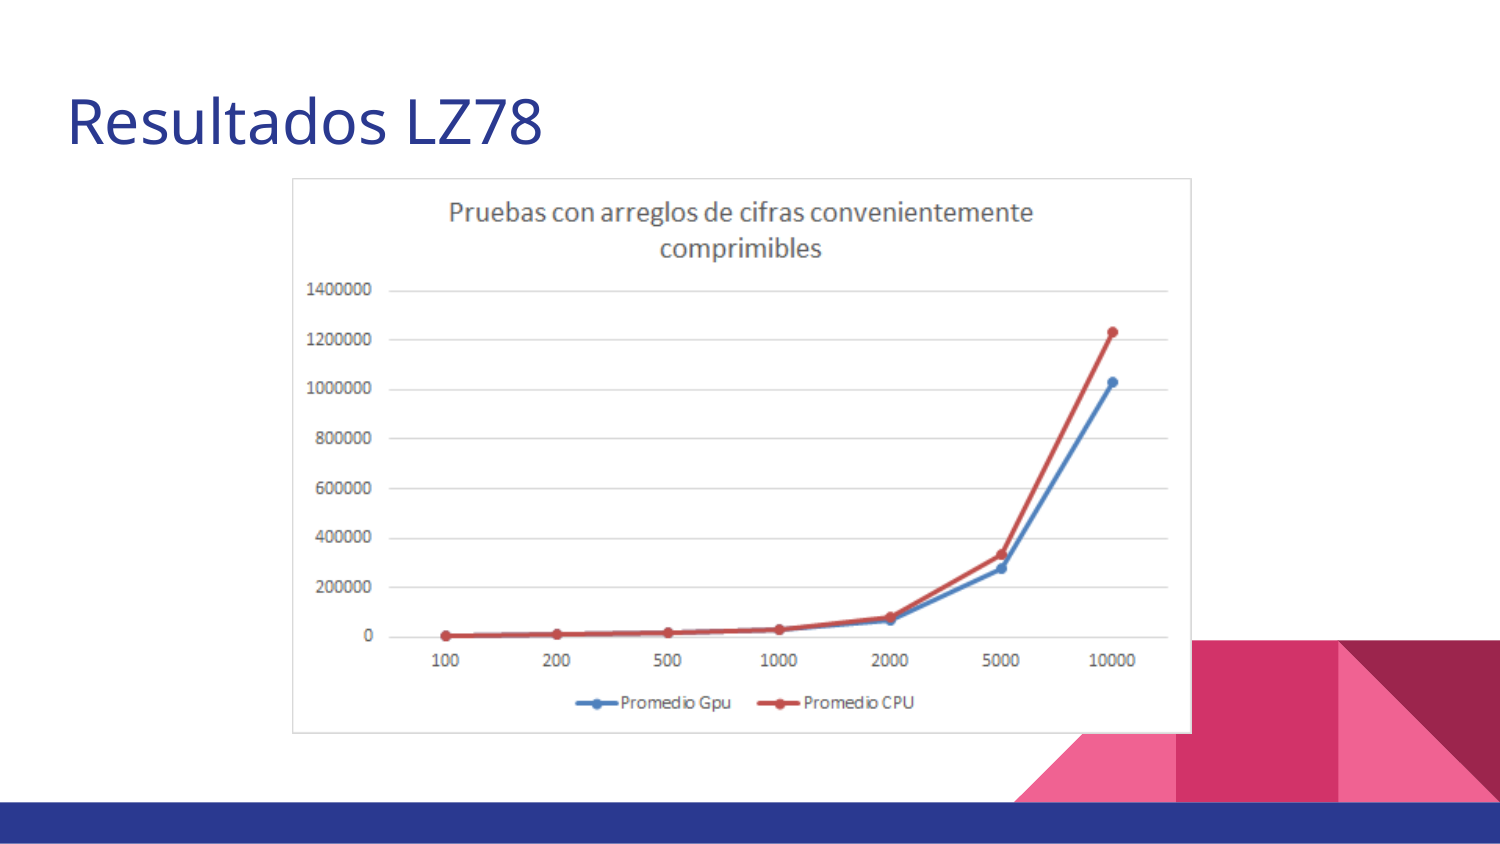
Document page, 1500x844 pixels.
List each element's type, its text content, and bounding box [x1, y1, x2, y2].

picture [292, 178, 1192, 734]
title Resultados LZ78 [51, 67, 1449, 167]
